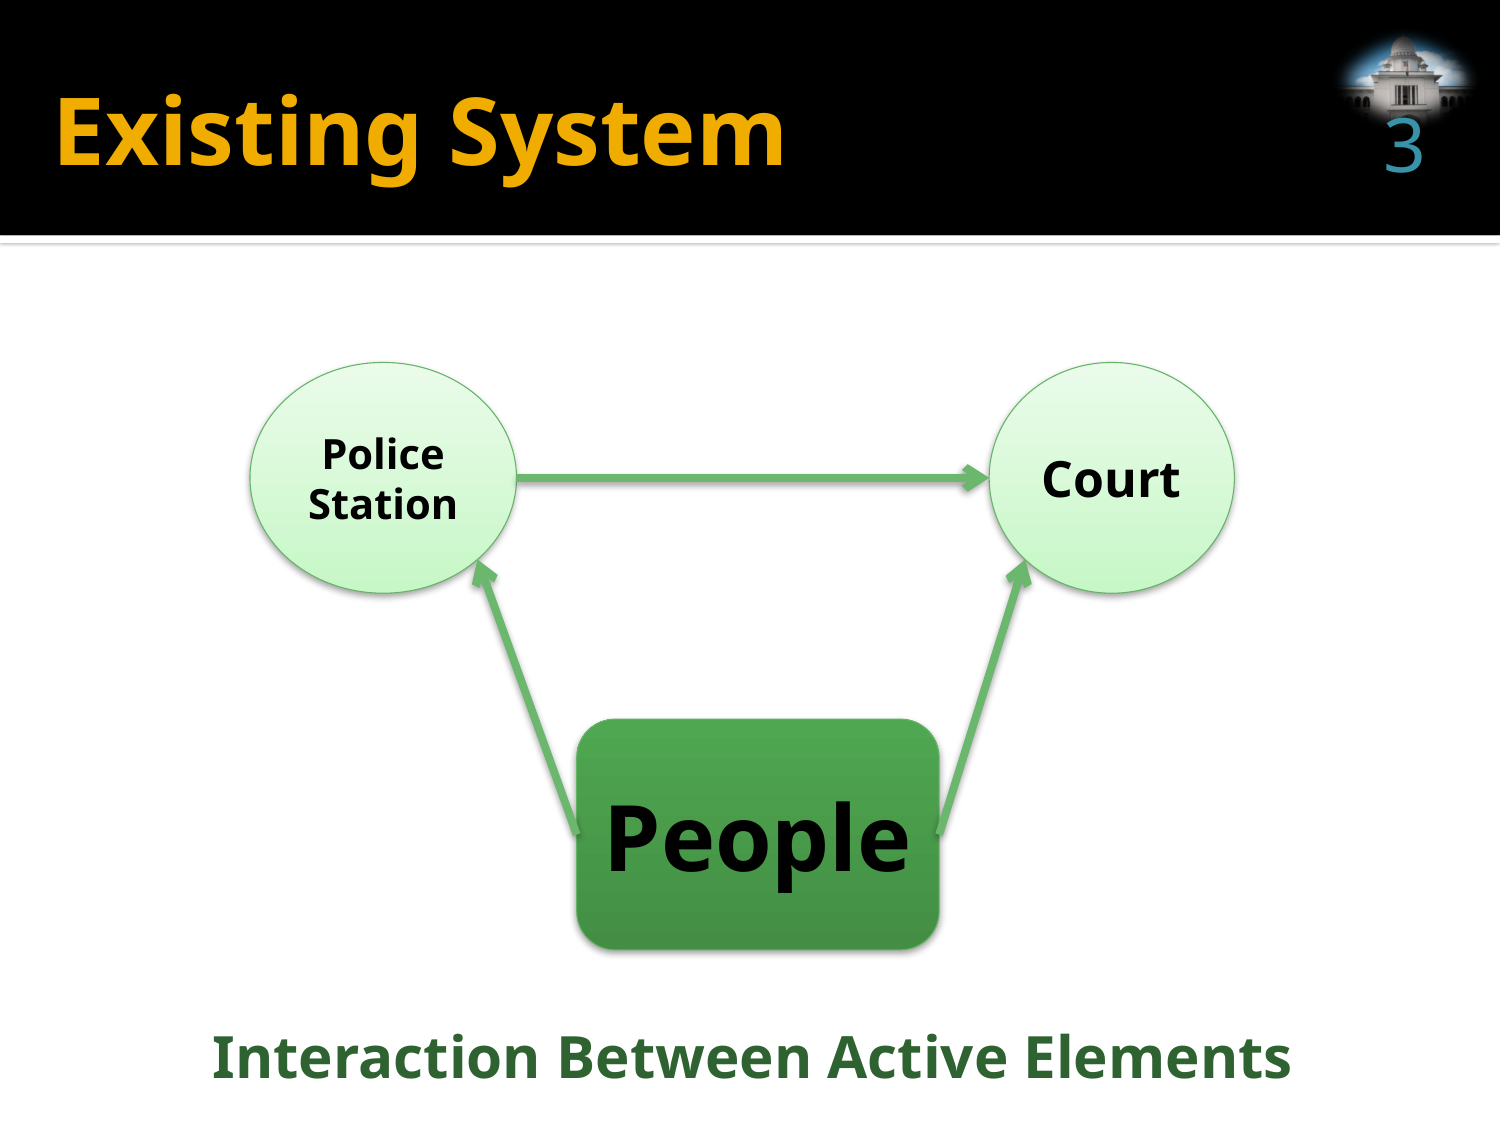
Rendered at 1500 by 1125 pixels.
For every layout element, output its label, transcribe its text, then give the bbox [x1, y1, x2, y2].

slide_number 3 [1362, 146, 1442, 200]
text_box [939, 559, 1026, 835]
text_box Court [988, 361, 1235, 594]
text_box People [576, 718, 940, 951]
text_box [477, 559, 577, 835]
text_box Interaction Between Active Elements [197, 1012, 1308, 1098]
text_box Police Station [249, 361, 517, 594]
picture [1324, 23, 1488, 138]
title Existing System [37, 25, 1388, 231]
